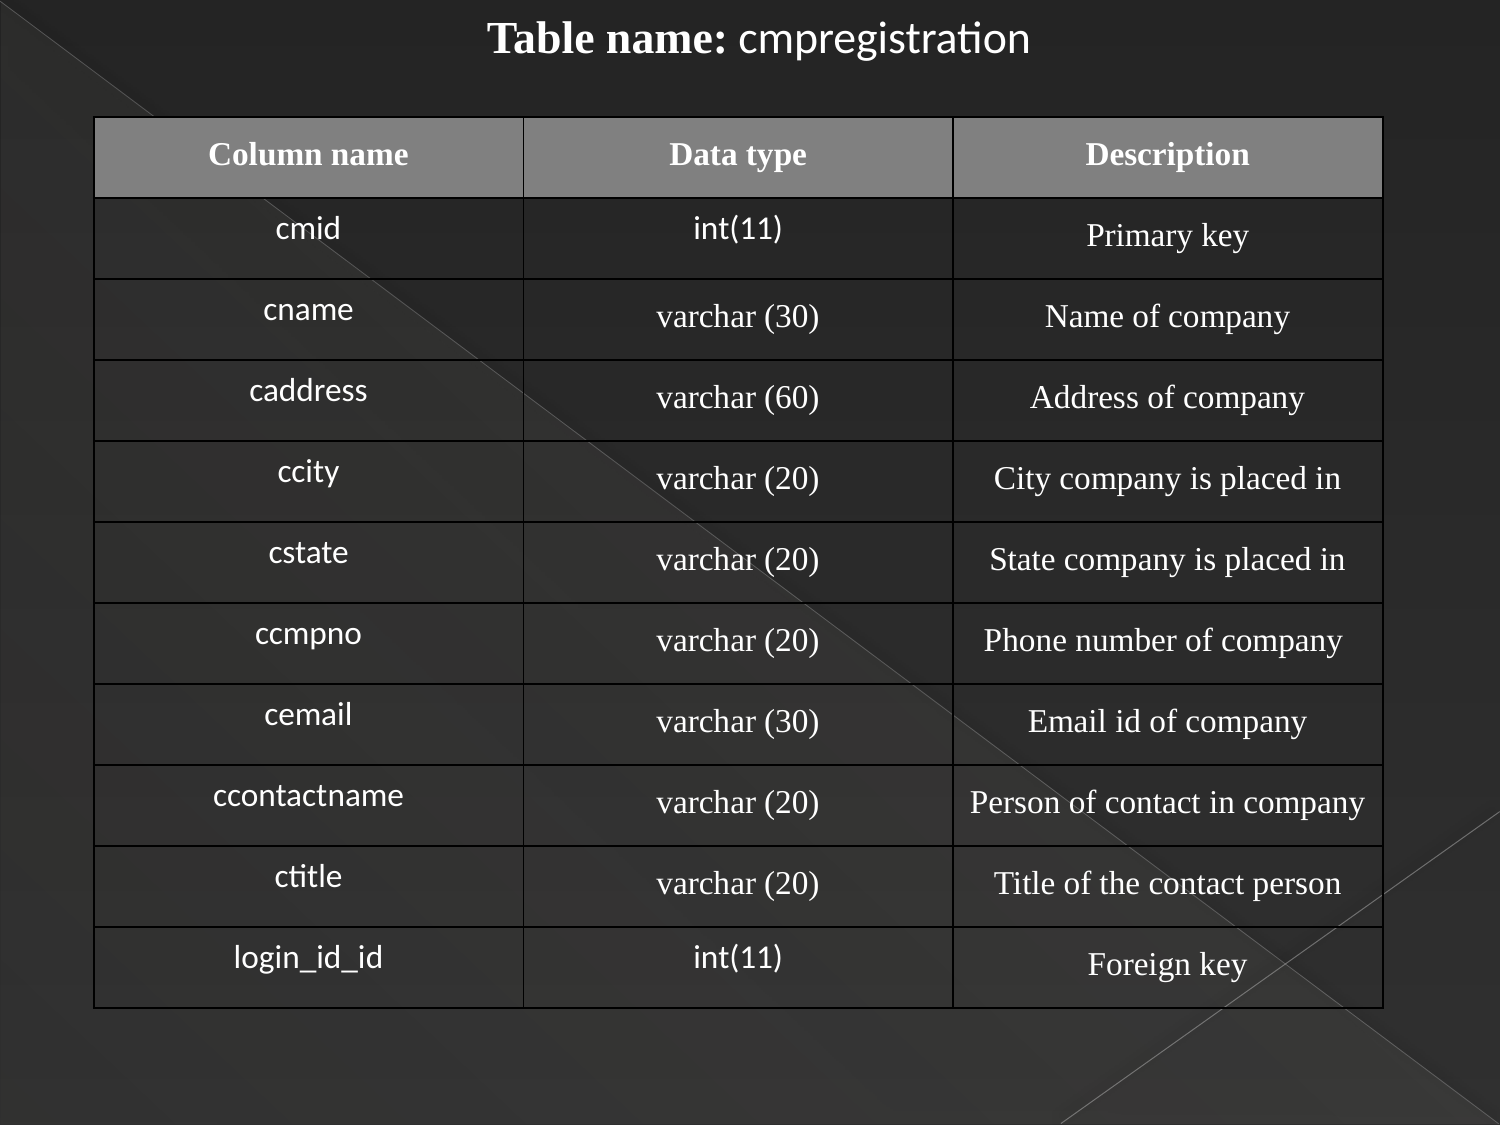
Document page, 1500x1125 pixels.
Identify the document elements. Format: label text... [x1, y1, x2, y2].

table_cell ccmpno [95, 604, 523, 683]
table_cell ctitle [95, 847, 523, 926]
table_cell cemail [95, 685, 523, 764]
table_cell cname [95, 280, 523, 359]
table_cell varchar (20) [524, 523, 952, 602]
table_cell City company is placed in [954, 442, 1382, 521]
table_cell int(11) [524, 199, 952, 278]
table_cell caddress [95, 361, 523, 440]
text_box Table name: cmpregistration [471, 0, 1047, 71]
table_cell varchar (20) [524, 847, 952, 926]
table_cell cstate [95, 523, 523, 602]
table_cell Email id of company [954, 685, 1382, 764]
table_cell varchar (60) [524, 361, 952, 440]
table_cell State company is placed in [954, 523, 1382, 602]
table_cell varchar (30) [524, 685, 952, 764]
table_cell varchar (20) [524, 442, 952, 521]
table_cell int(11) [524, 928, 952, 1007]
table_cell cmid [95, 199, 523, 278]
table_cell varchar (20) [524, 604, 952, 683]
table_cell Foreign key [954, 928, 1382, 1007]
table_header Column name [95, 118, 523, 197]
table_header Data type [524, 118, 952, 197]
table_cell ccity [95, 442, 523, 521]
table_cell varchar (30) [524, 280, 952, 359]
table_cell Phone number of company [954, 604, 1382, 683]
table_cell Person of contact in company [954, 766, 1382, 845]
table_cell Address of company [954, 361, 1382, 440]
table_cell Primary key [954, 199, 1382, 278]
table_cell Name of company [954, 280, 1382, 359]
table_cell ccontactname [95, 766, 523, 845]
table_cell varchar (20) [524, 766, 952, 845]
table_header Description [954, 118, 1382, 197]
table_cell login_id_id [95, 928, 523, 1007]
table_cell Title of the contact person [954, 847, 1382, 926]
